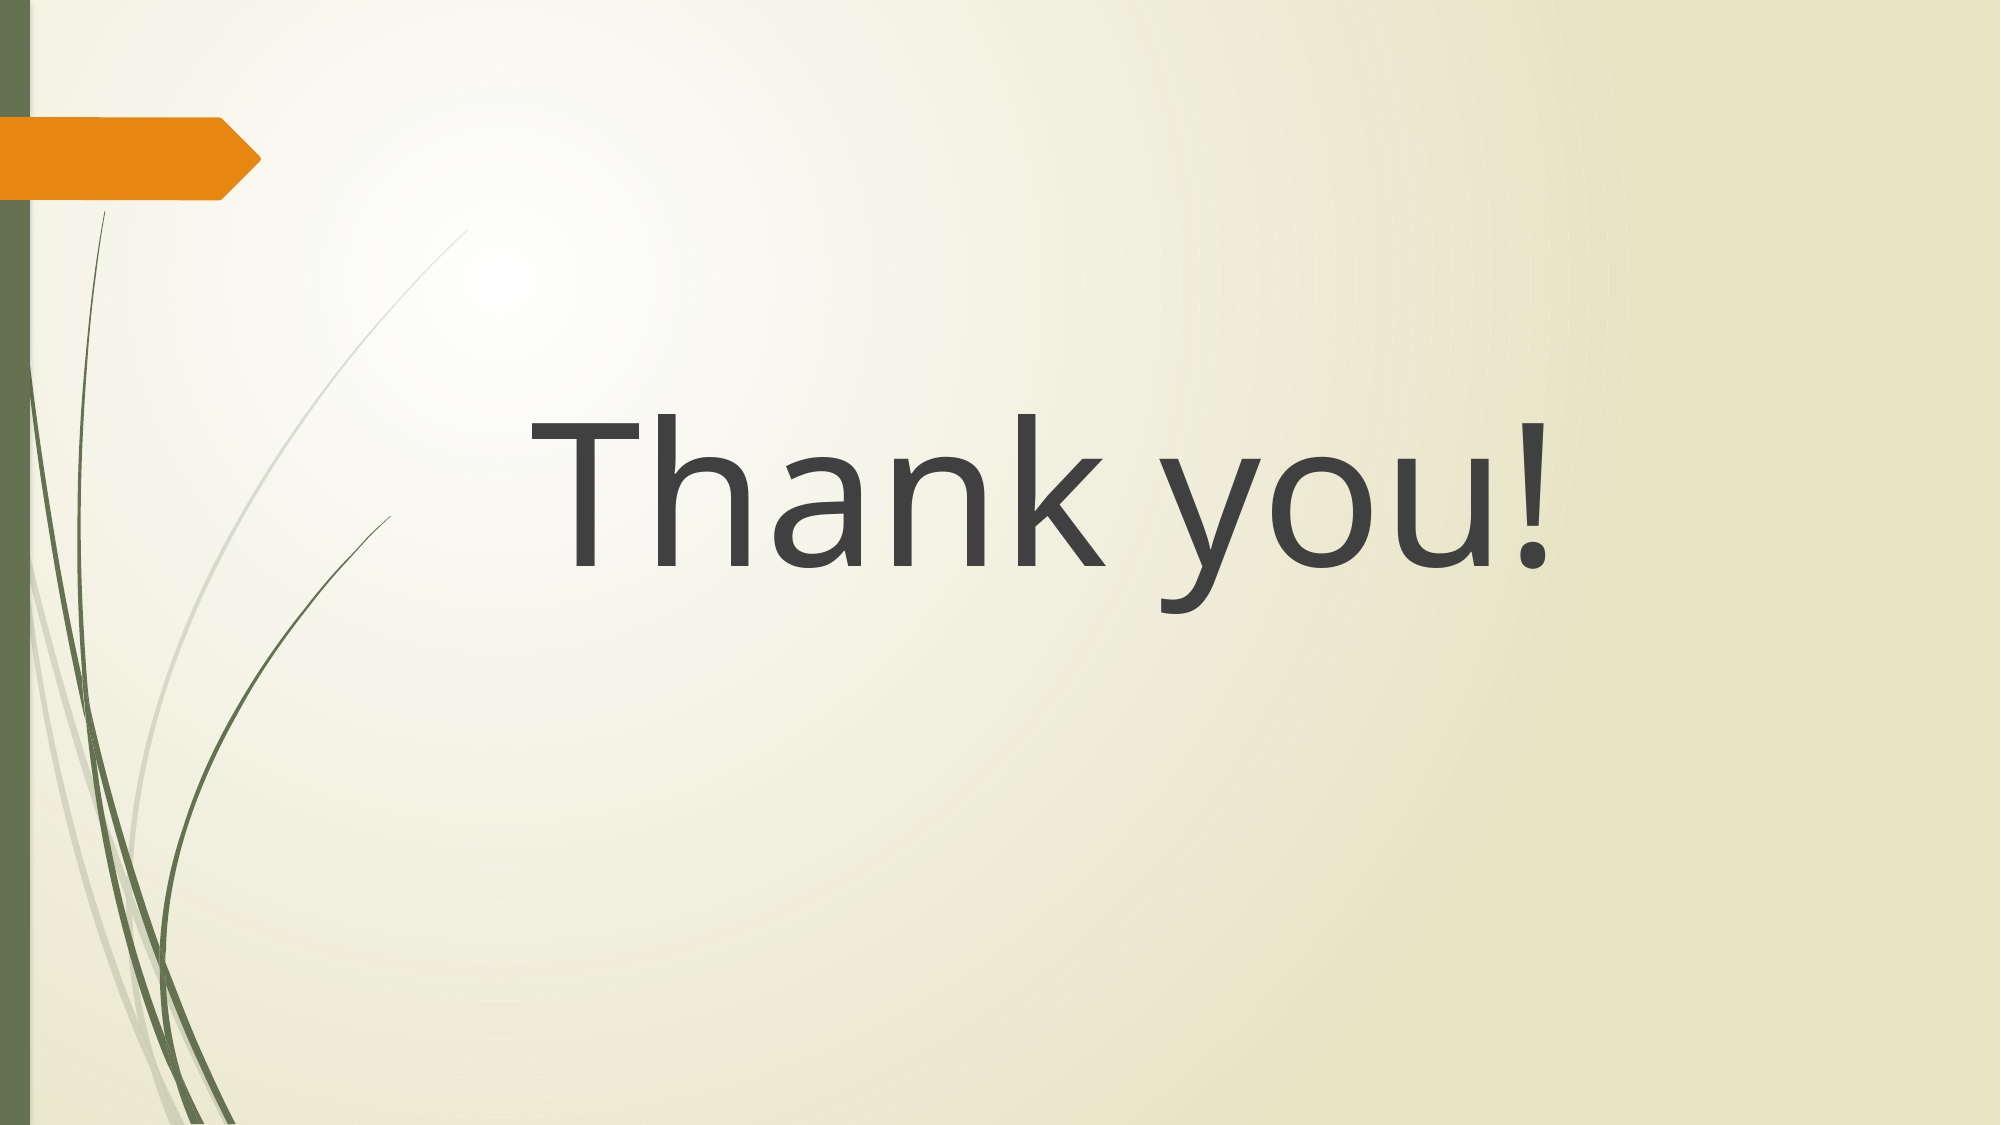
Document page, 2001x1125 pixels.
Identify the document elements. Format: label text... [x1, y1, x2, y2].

list Thank you! [515, 358, 1640, 979]
title [425, 102, 1888, 313]
